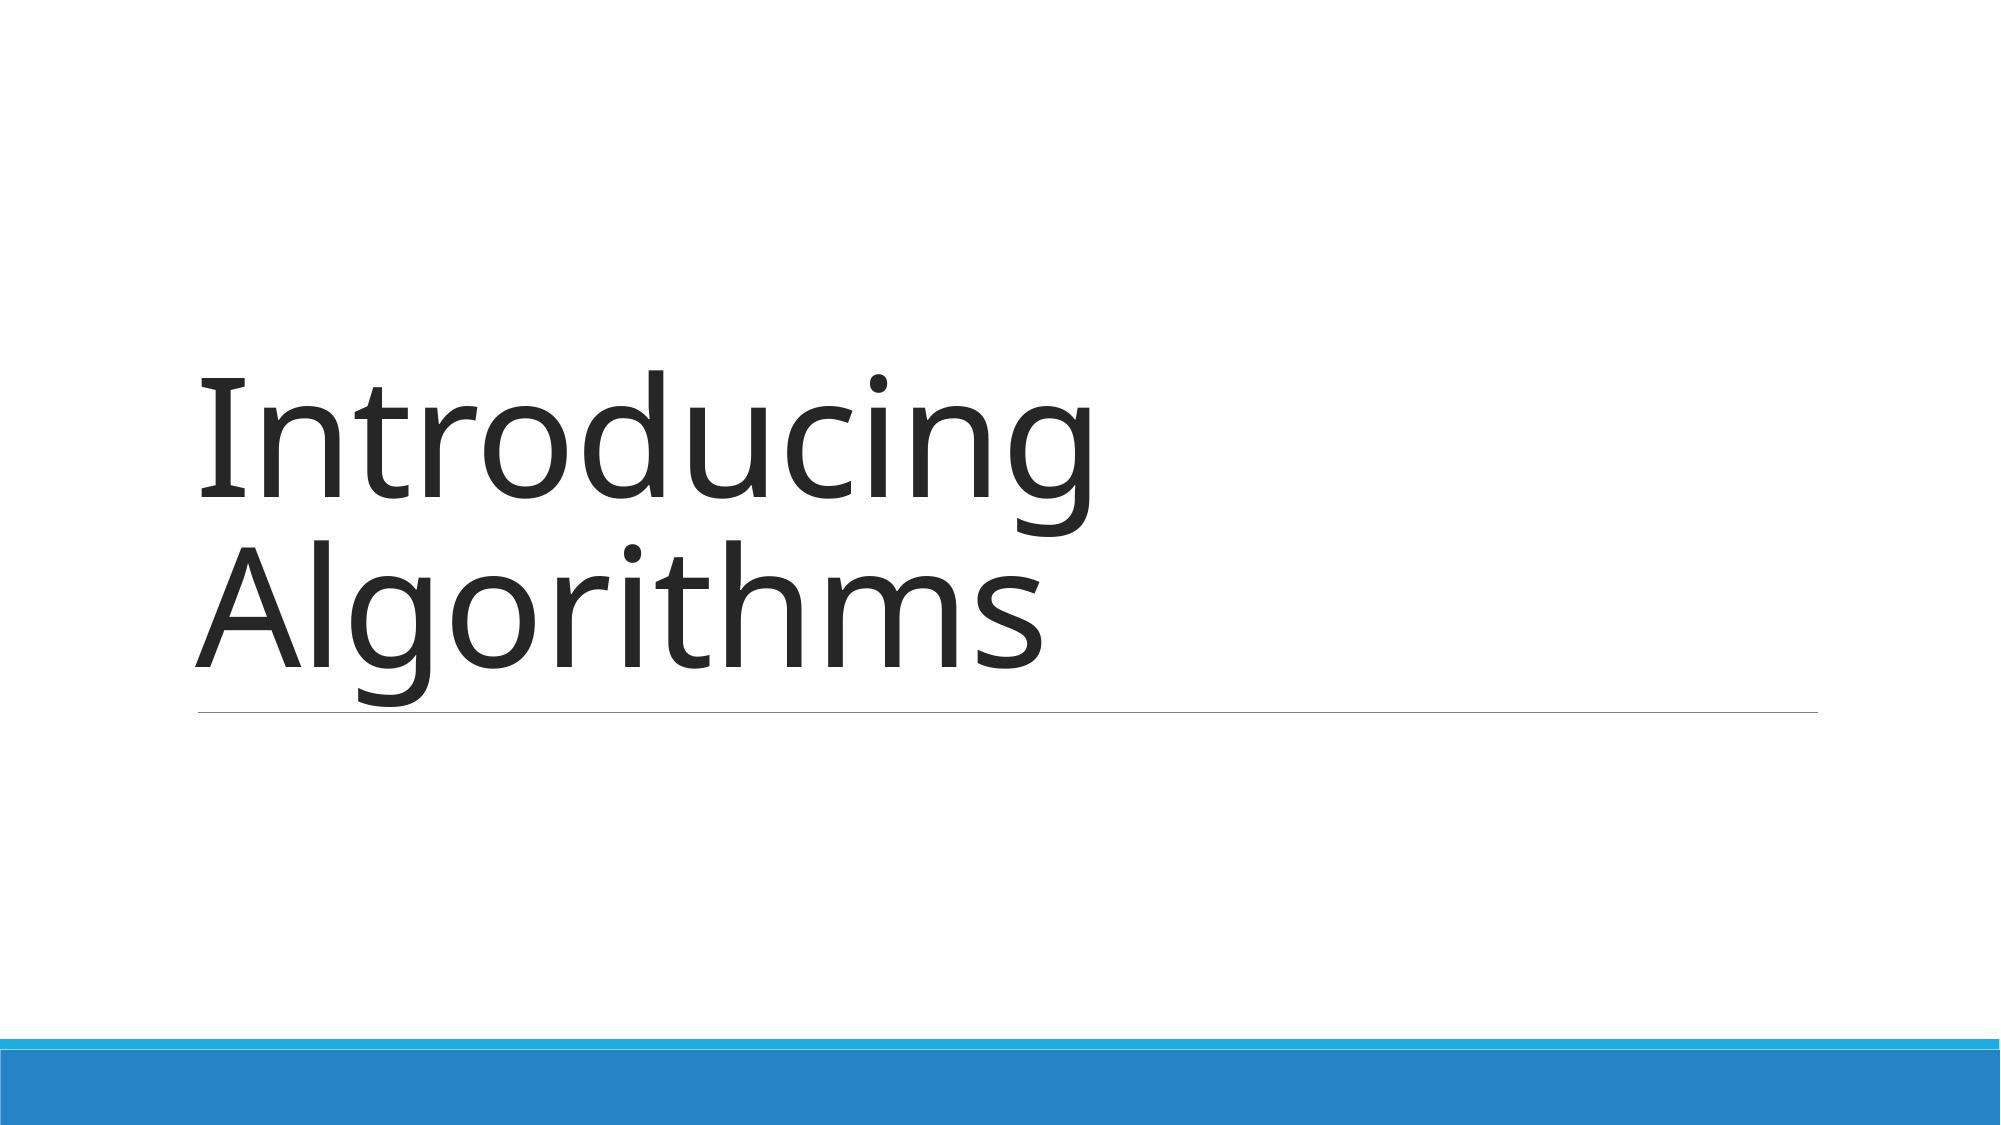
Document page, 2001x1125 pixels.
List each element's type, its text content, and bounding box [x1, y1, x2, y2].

title Introducing Algorithms [180, 124, 1830, 710]
